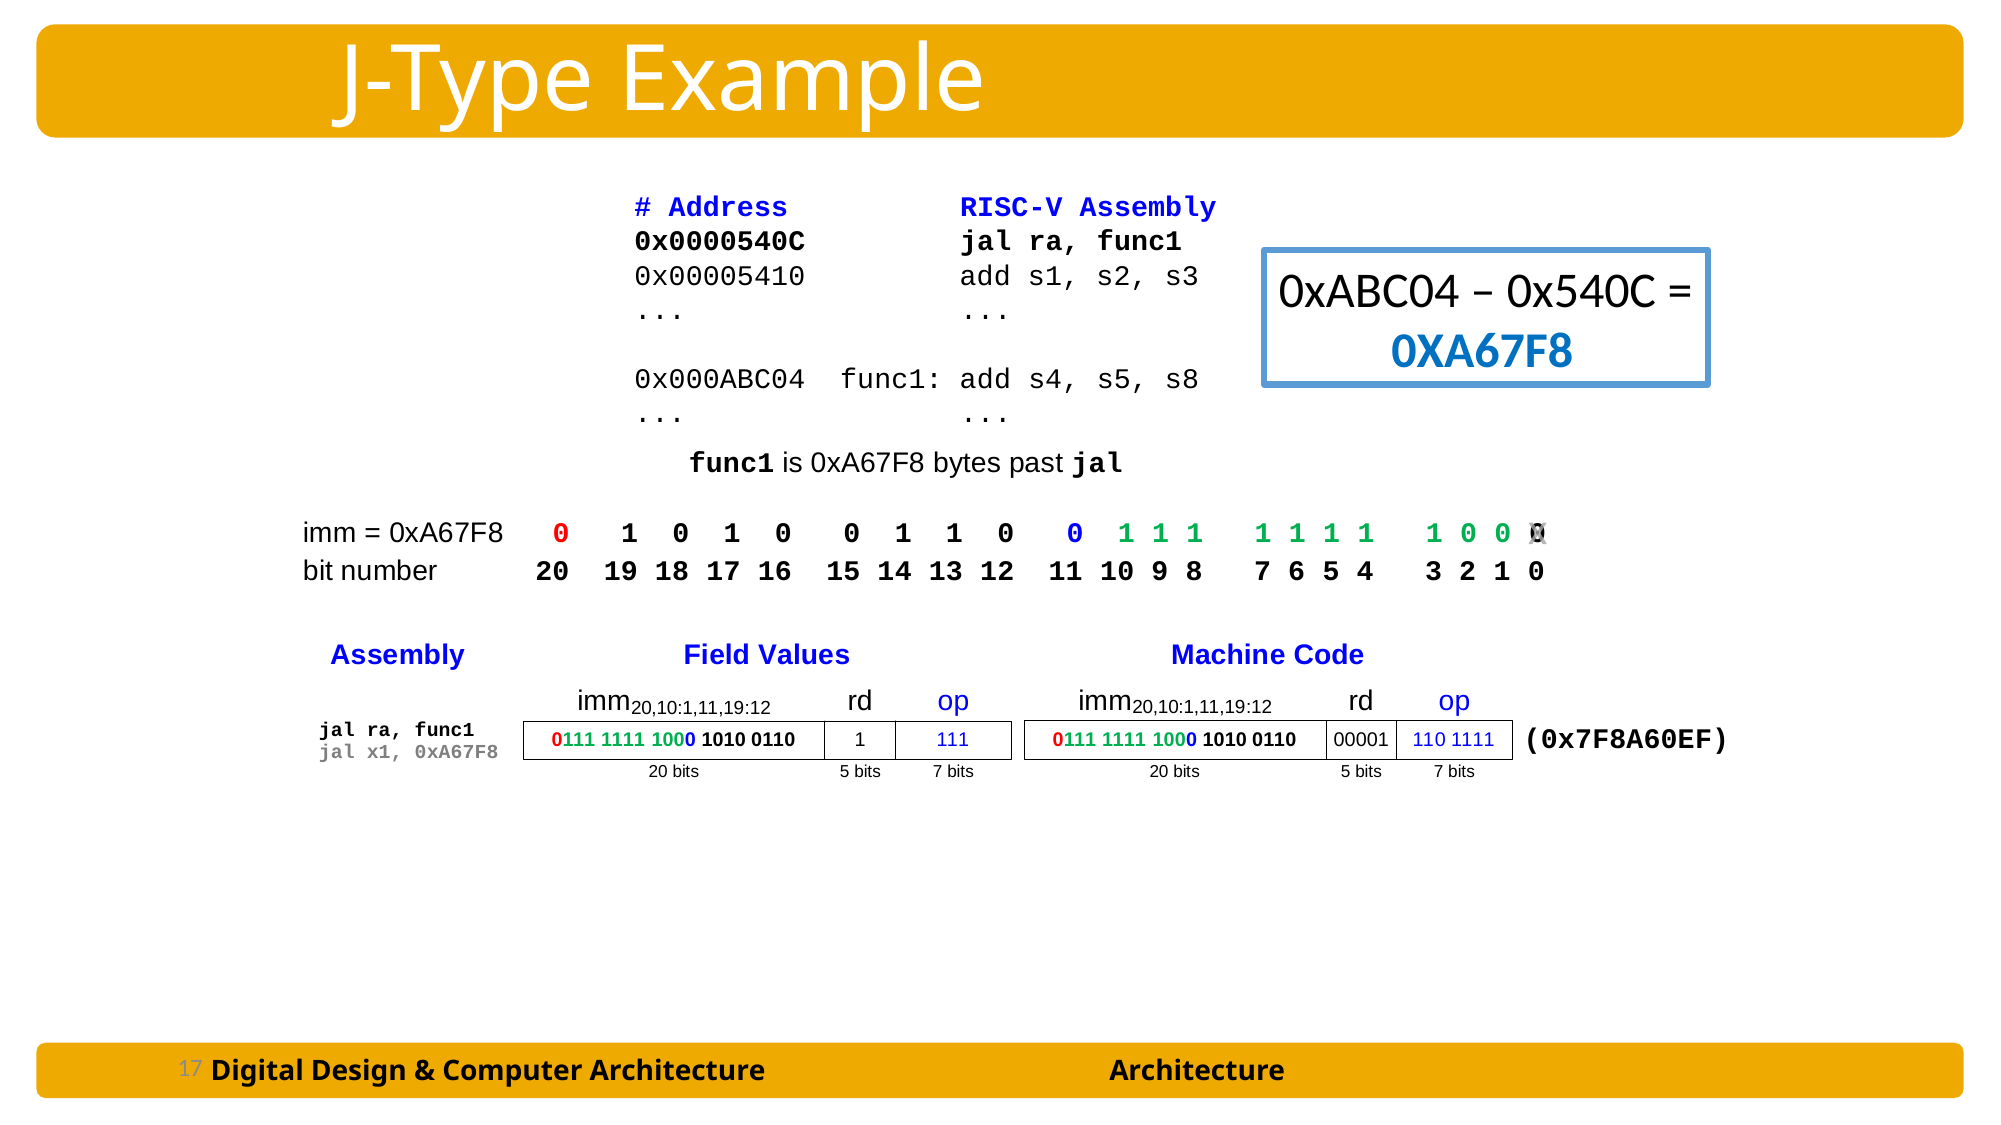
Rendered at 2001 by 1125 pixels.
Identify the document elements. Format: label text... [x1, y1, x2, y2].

text_box J-Type Example [324, 11, 1688, 136]
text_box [274, 174, 1746, 788]
slide_number 17 [54, 1037, 218, 1096]
